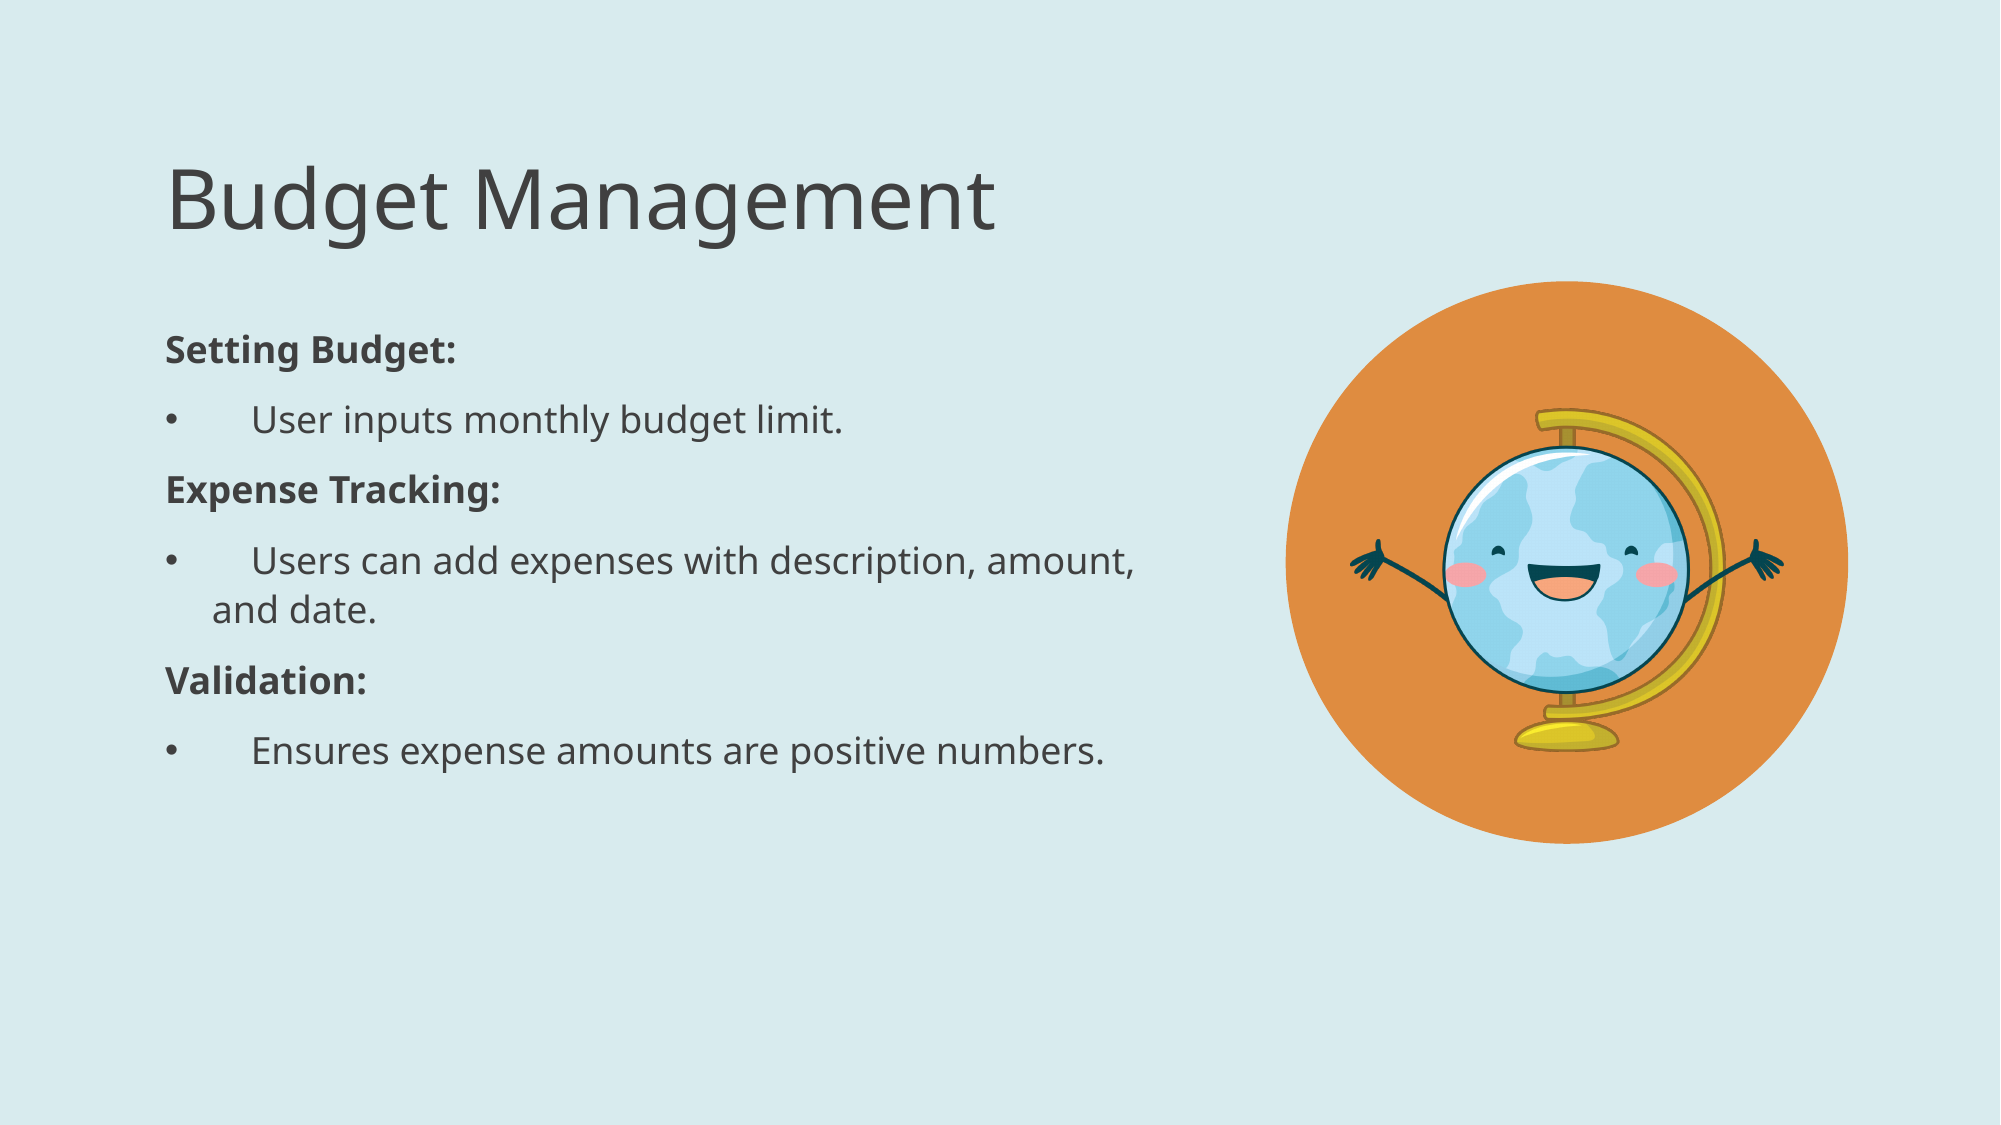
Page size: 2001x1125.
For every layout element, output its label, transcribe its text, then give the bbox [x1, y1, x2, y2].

list Setting Budget: User inputs monthly budget limit. Expense Tracking: Users can add expenses with description, amount, and date. Validation: Ensures expense amounts are positive numbers. [150, 313, 1200, 1004]
text_box [1284, 280, 1850, 743]
title Budget Management [150, 149, 1200, 263]
text_box [1357, 752, 1777, 845]
picture [1349, 408, 1784, 752]
